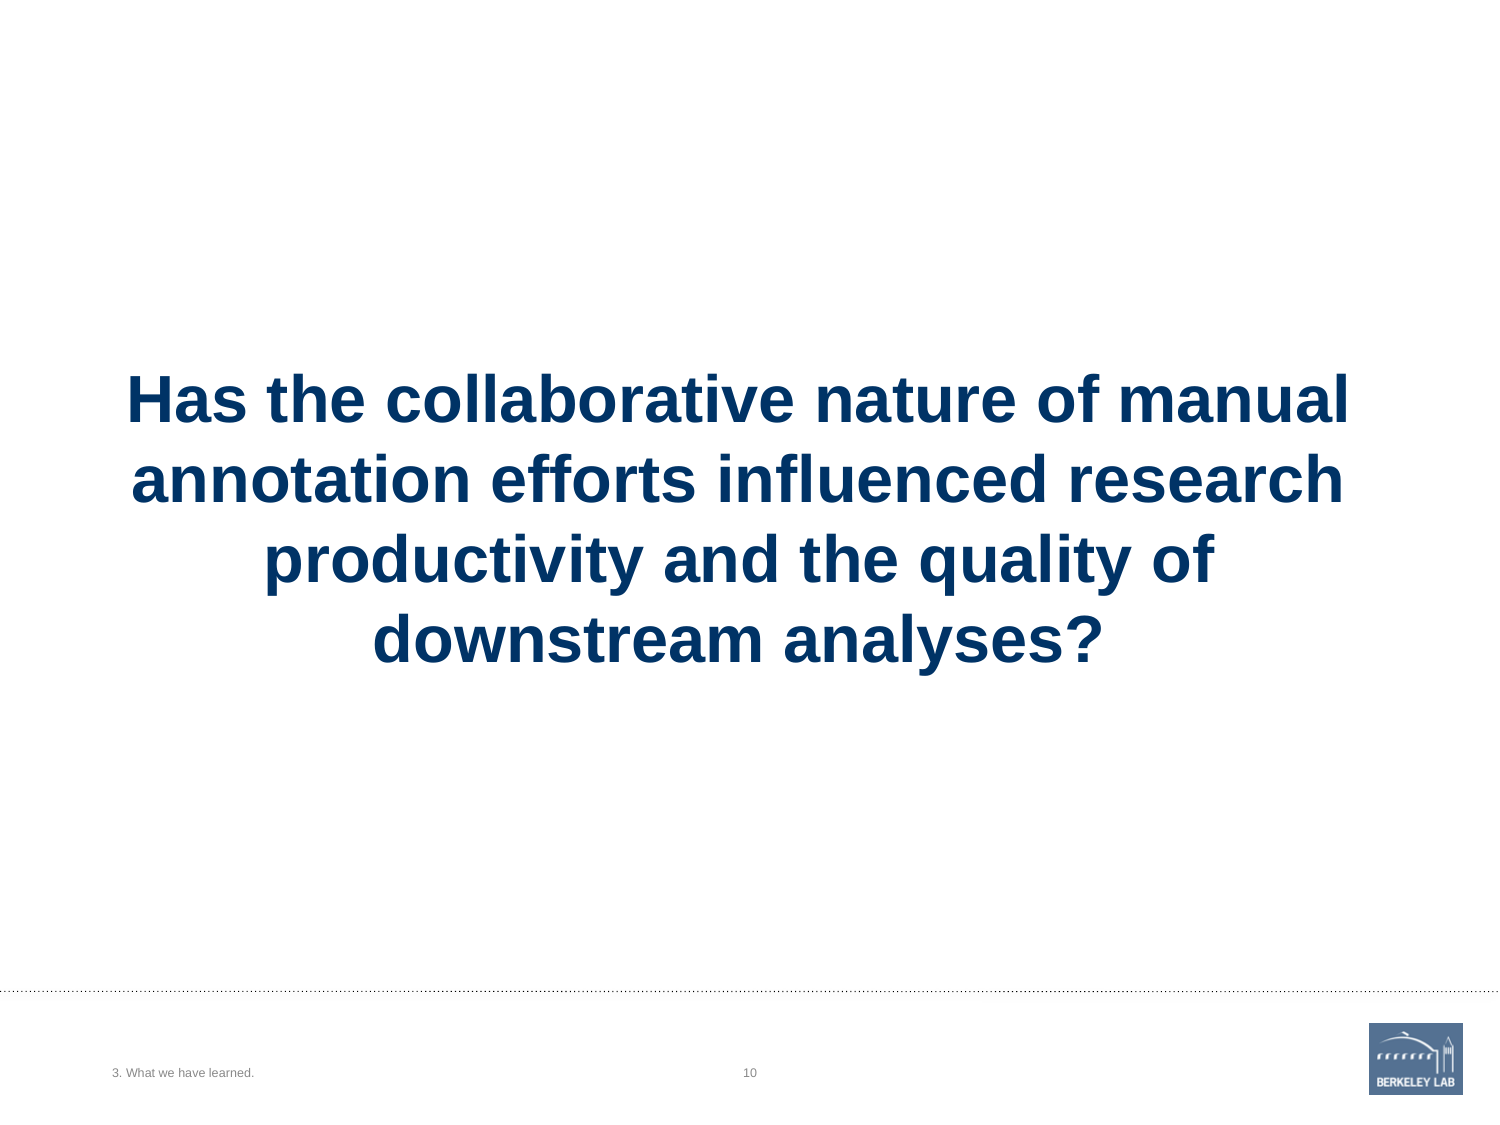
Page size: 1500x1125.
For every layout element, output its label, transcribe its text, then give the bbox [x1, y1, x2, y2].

slide_number 10 [575, 1042, 925, 1103]
picture [1369, 1023, 1463, 1095]
title Has the collaborative nature of manual annotation efforts influenced research productivity and the quality of downstream analyses? [101, 421, 1378, 610]
footer 3. What we have learned. [97, 1042, 573, 1103]
